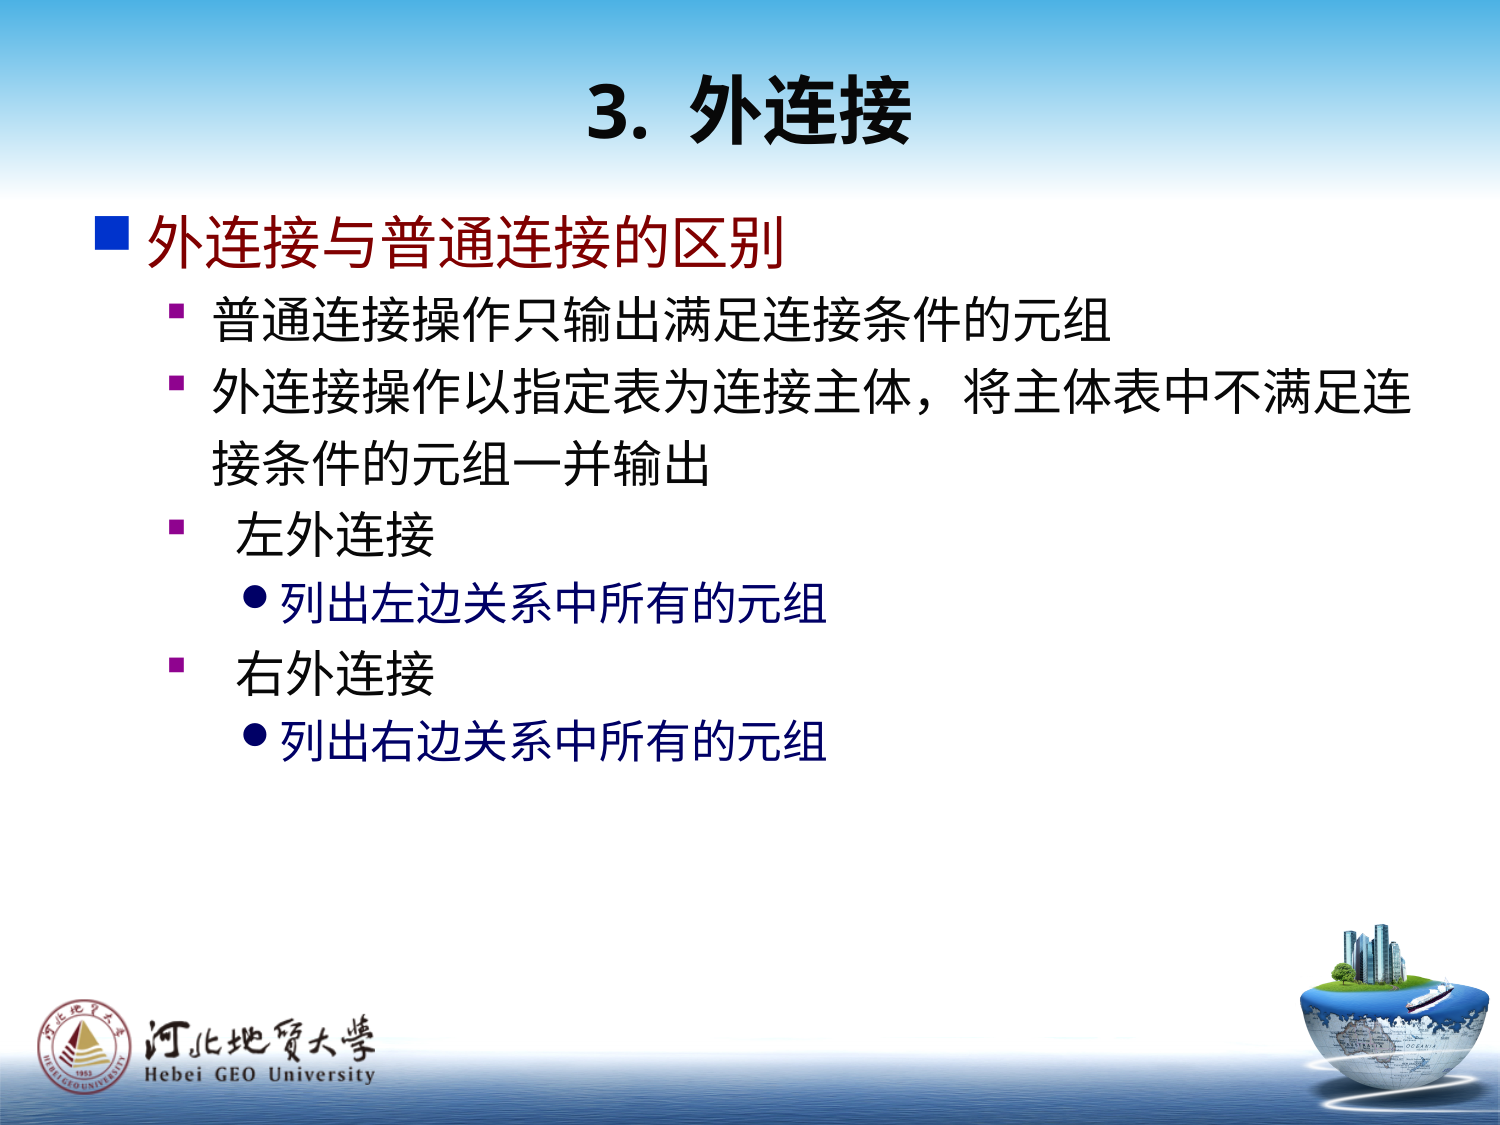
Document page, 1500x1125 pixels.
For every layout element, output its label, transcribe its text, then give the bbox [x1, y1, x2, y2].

picture [0, 973, 1500, 1125]
title 3. 外连接 [74, 37, 1426, 181]
list 外连接与普通连接的区别 普通连接操作只输出满足连接条件的元组 外连接操作以指定表为连接主体，将主体表中不满足连接条件的元组一并输出 左外连接 列出左边关系中所有的元组 右外连接 列出右边关系中所有的元组 [74, 184, 1471, 1012]
